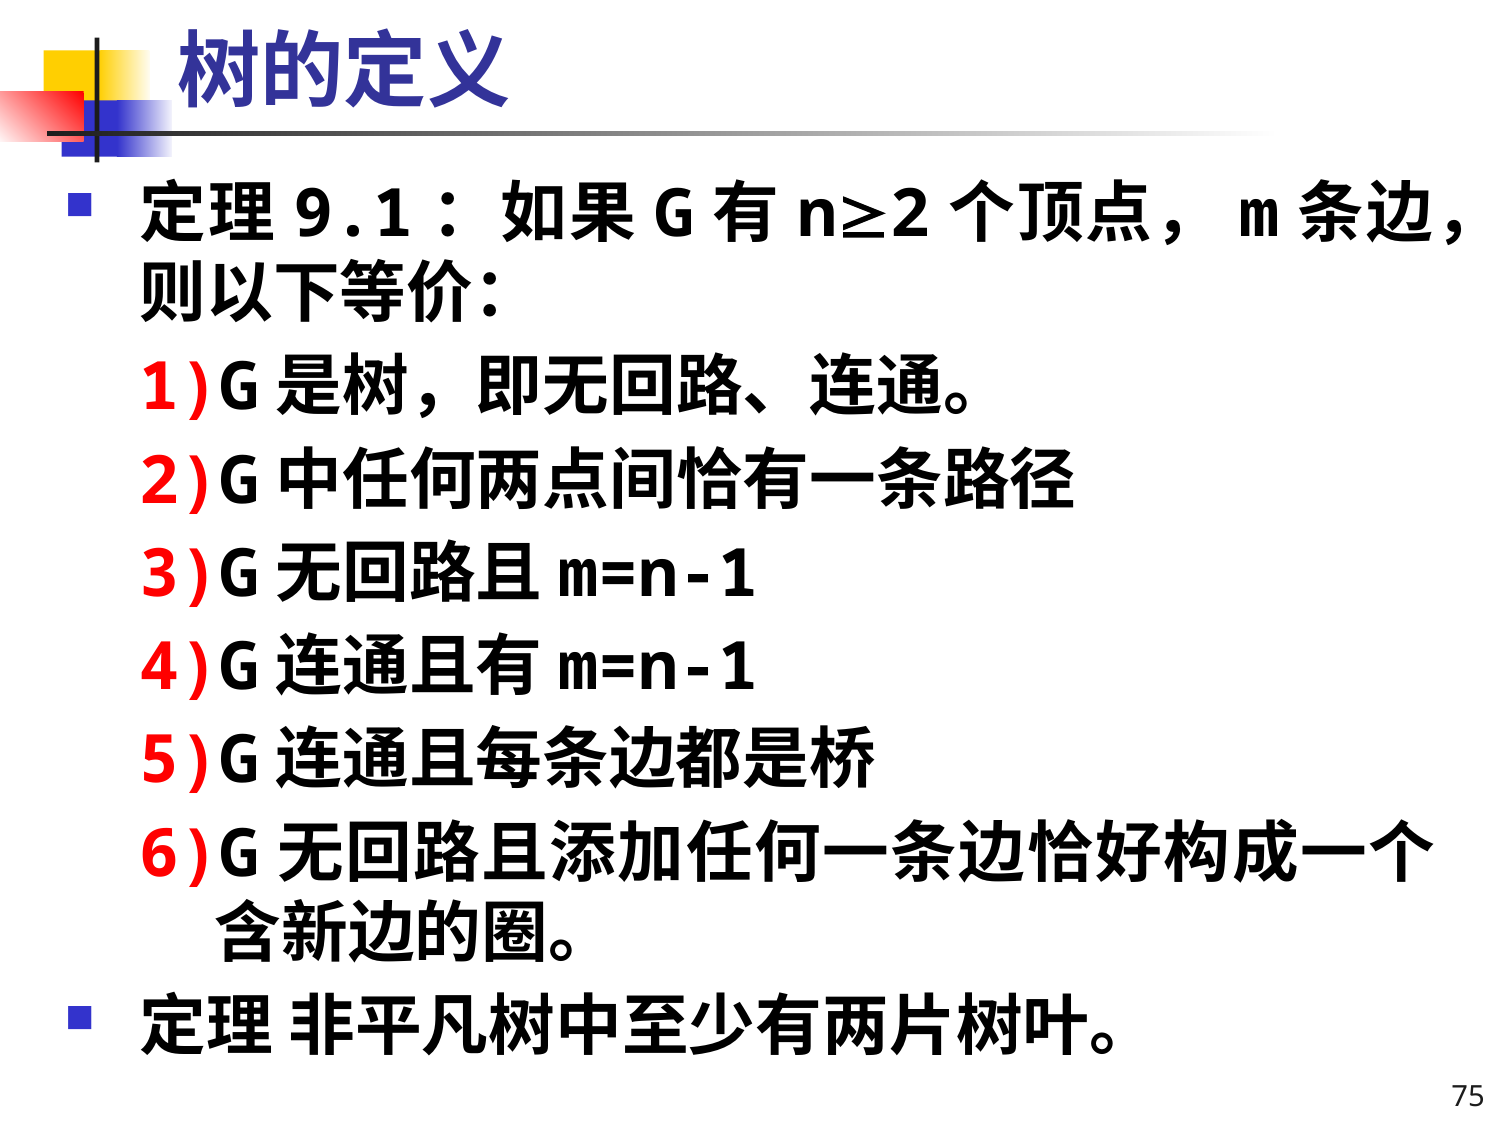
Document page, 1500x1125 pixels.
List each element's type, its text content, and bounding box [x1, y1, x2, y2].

text_box 定理9.1：如果G有n2个顶点，m条边，则以下等价： G是树，即无回路、连通。 G中任何两点间恰有一条路径 G无回路且m=n-1 G连通且有m=n-1 G连通且每条边都是桥 G无回路且添加任何一条边恰好构成一个含新边的圈。 定理 非平凡树中至少有两片树叶。 [50, 162, 1450, 1071]
title 树的定义 [162, 24, 1425, 125]
footer 75 [1299, 1062, 1500, 1125]
